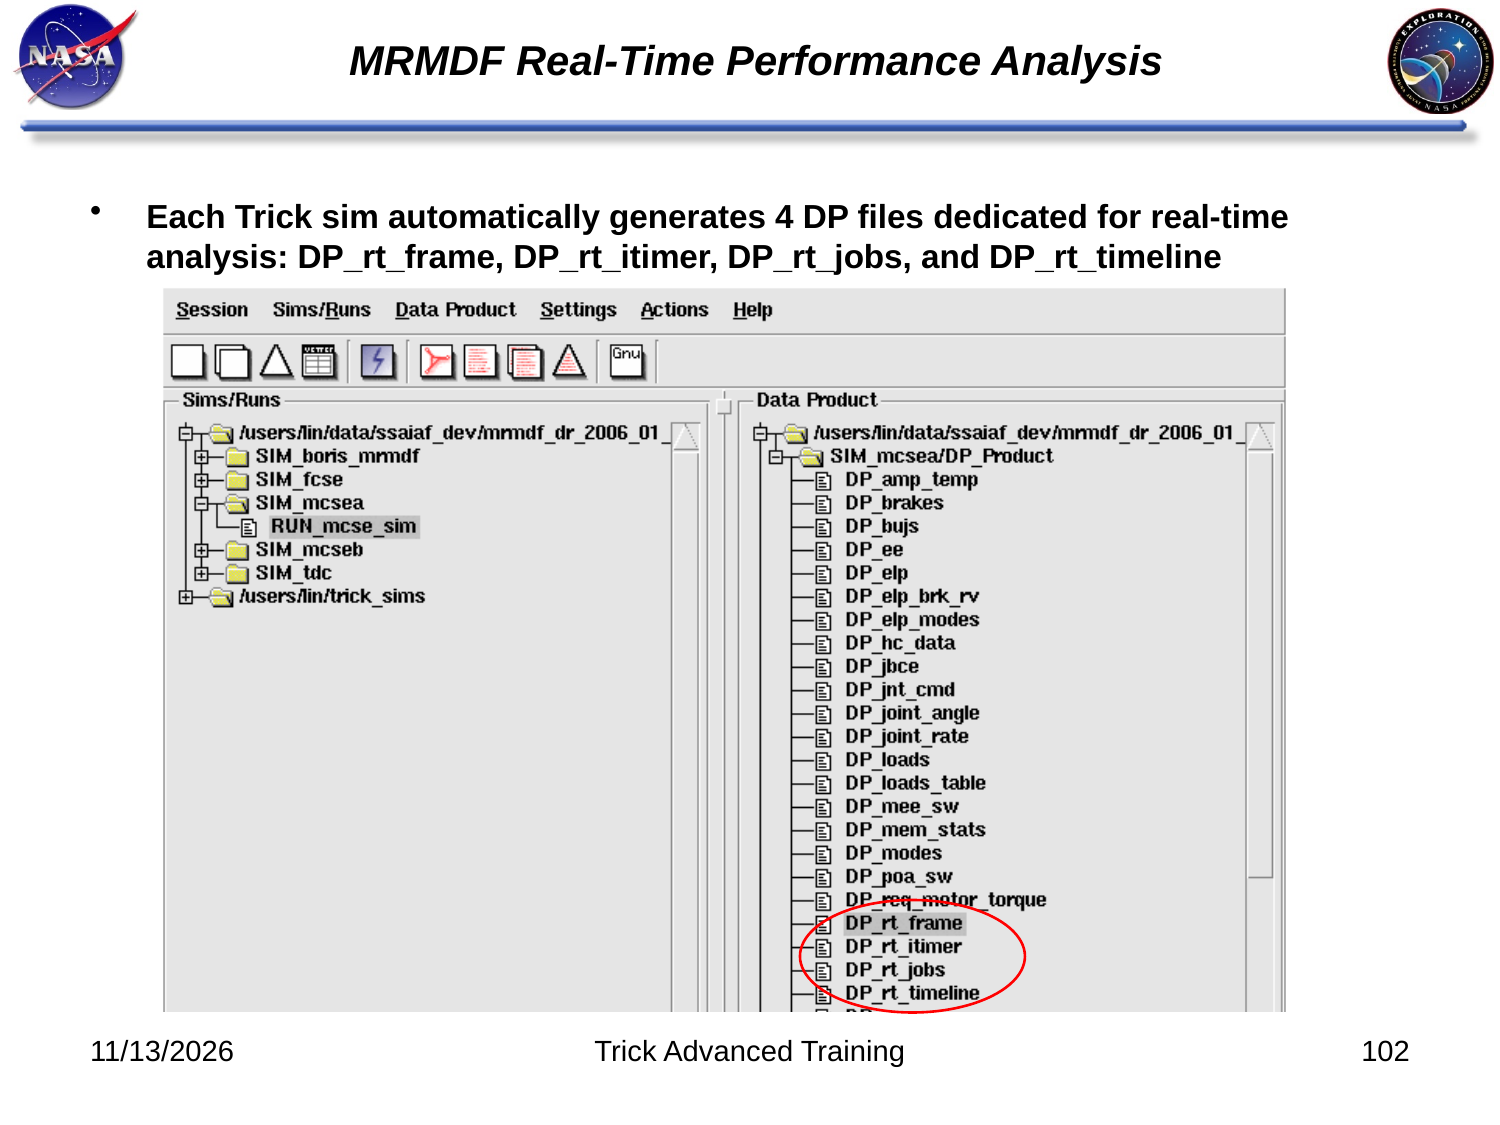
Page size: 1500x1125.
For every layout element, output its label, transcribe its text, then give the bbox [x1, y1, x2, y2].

list Each Trick sim automatically generates 4 DP files dedicated for real-time analysis: DP_rt_frame, DP_rt_itimer, DP_rt_jobs, and DP_rt_timeline [74, 187, 1426, 1006]
picture [16, 8, 1494, 154]
picture [162, 287, 1286, 1013]
footer Trick Advanced Training [512, 1024, 988, 1103]
picture [0, 0, 147, 110]
title MRMDF Real-Time Performance Analysis [149, 24, 1363, 93]
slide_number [74, 1024, 426, 1103]
slide_number 102 [1074, 1024, 1426, 1103]
